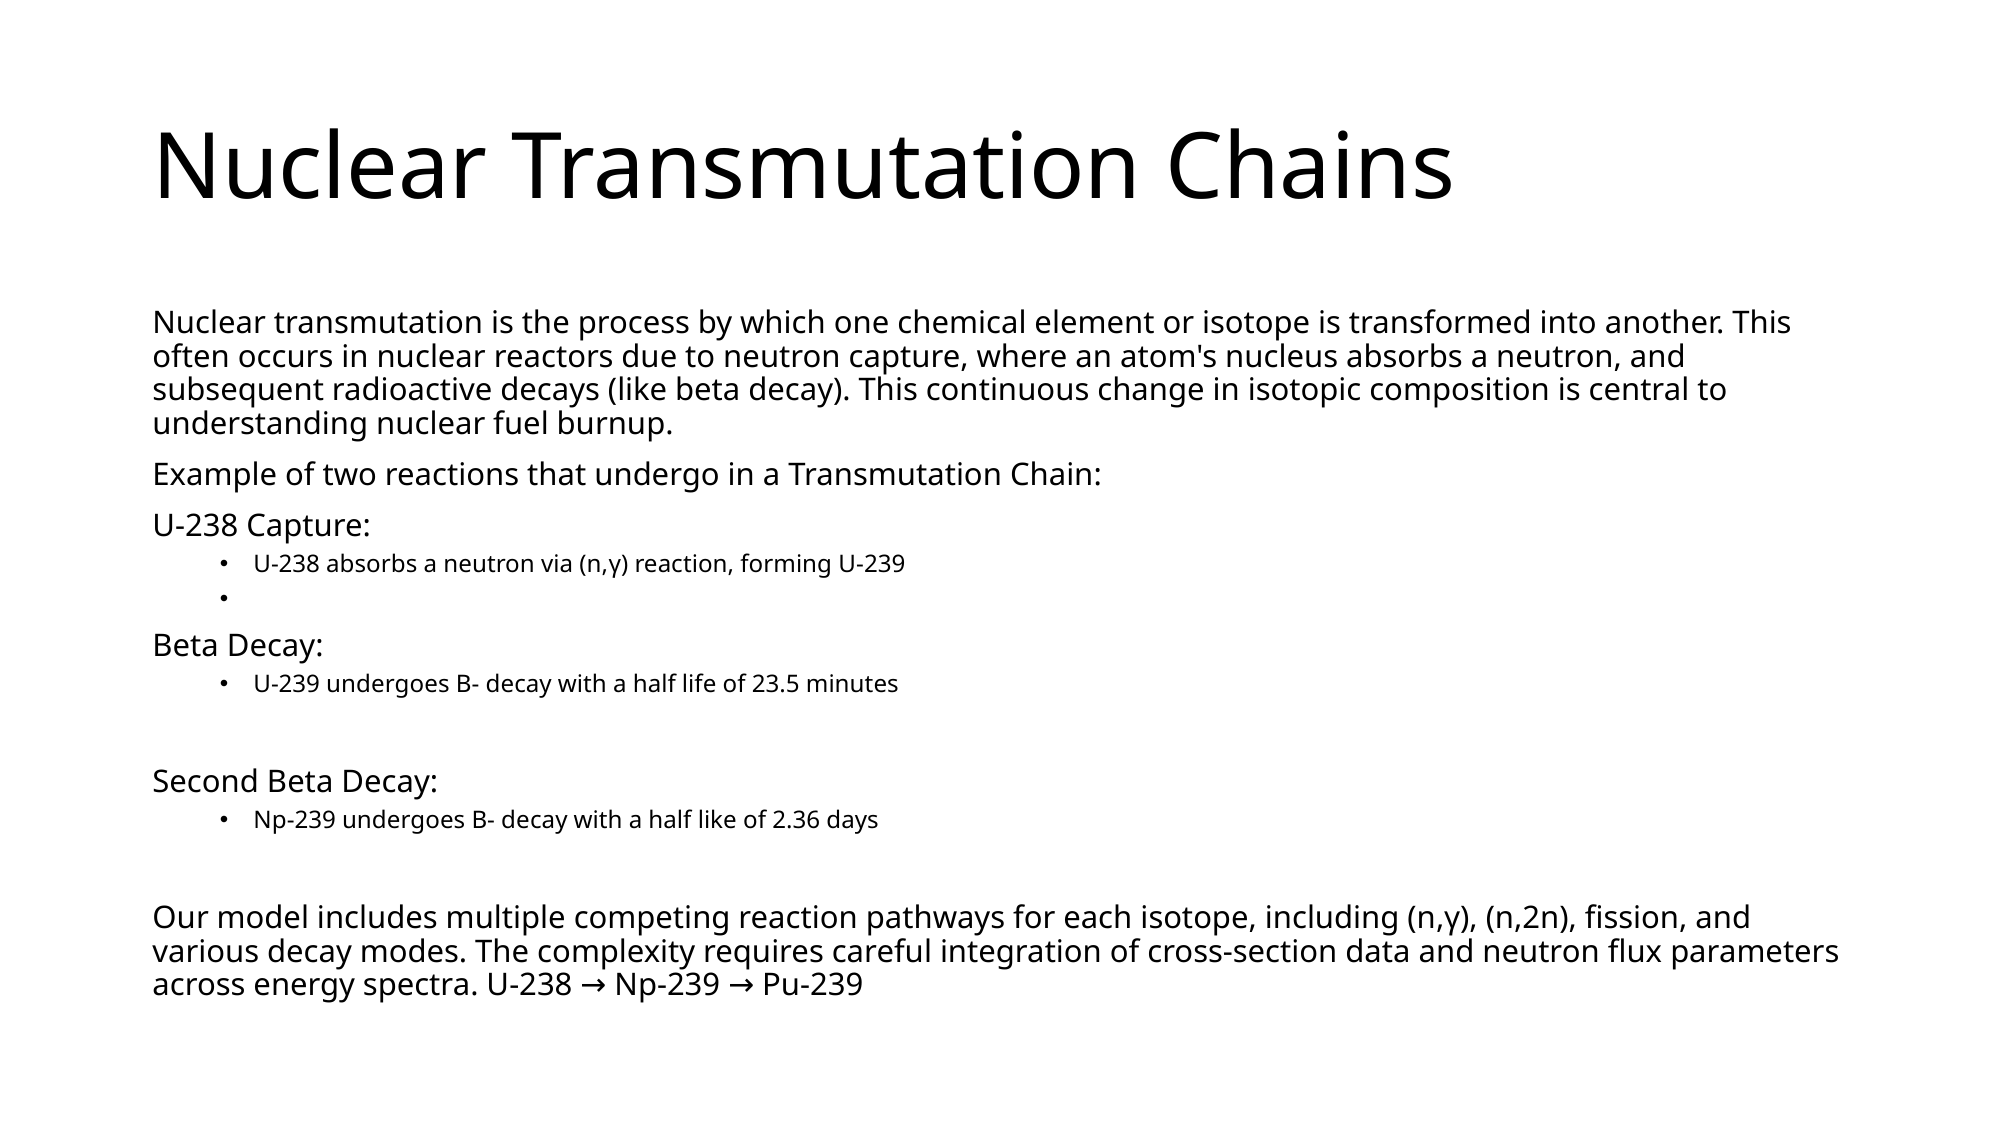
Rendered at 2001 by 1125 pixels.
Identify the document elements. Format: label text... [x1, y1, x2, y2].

title Nuclear Transmutation Chains [137, 59, 1863, 278]
